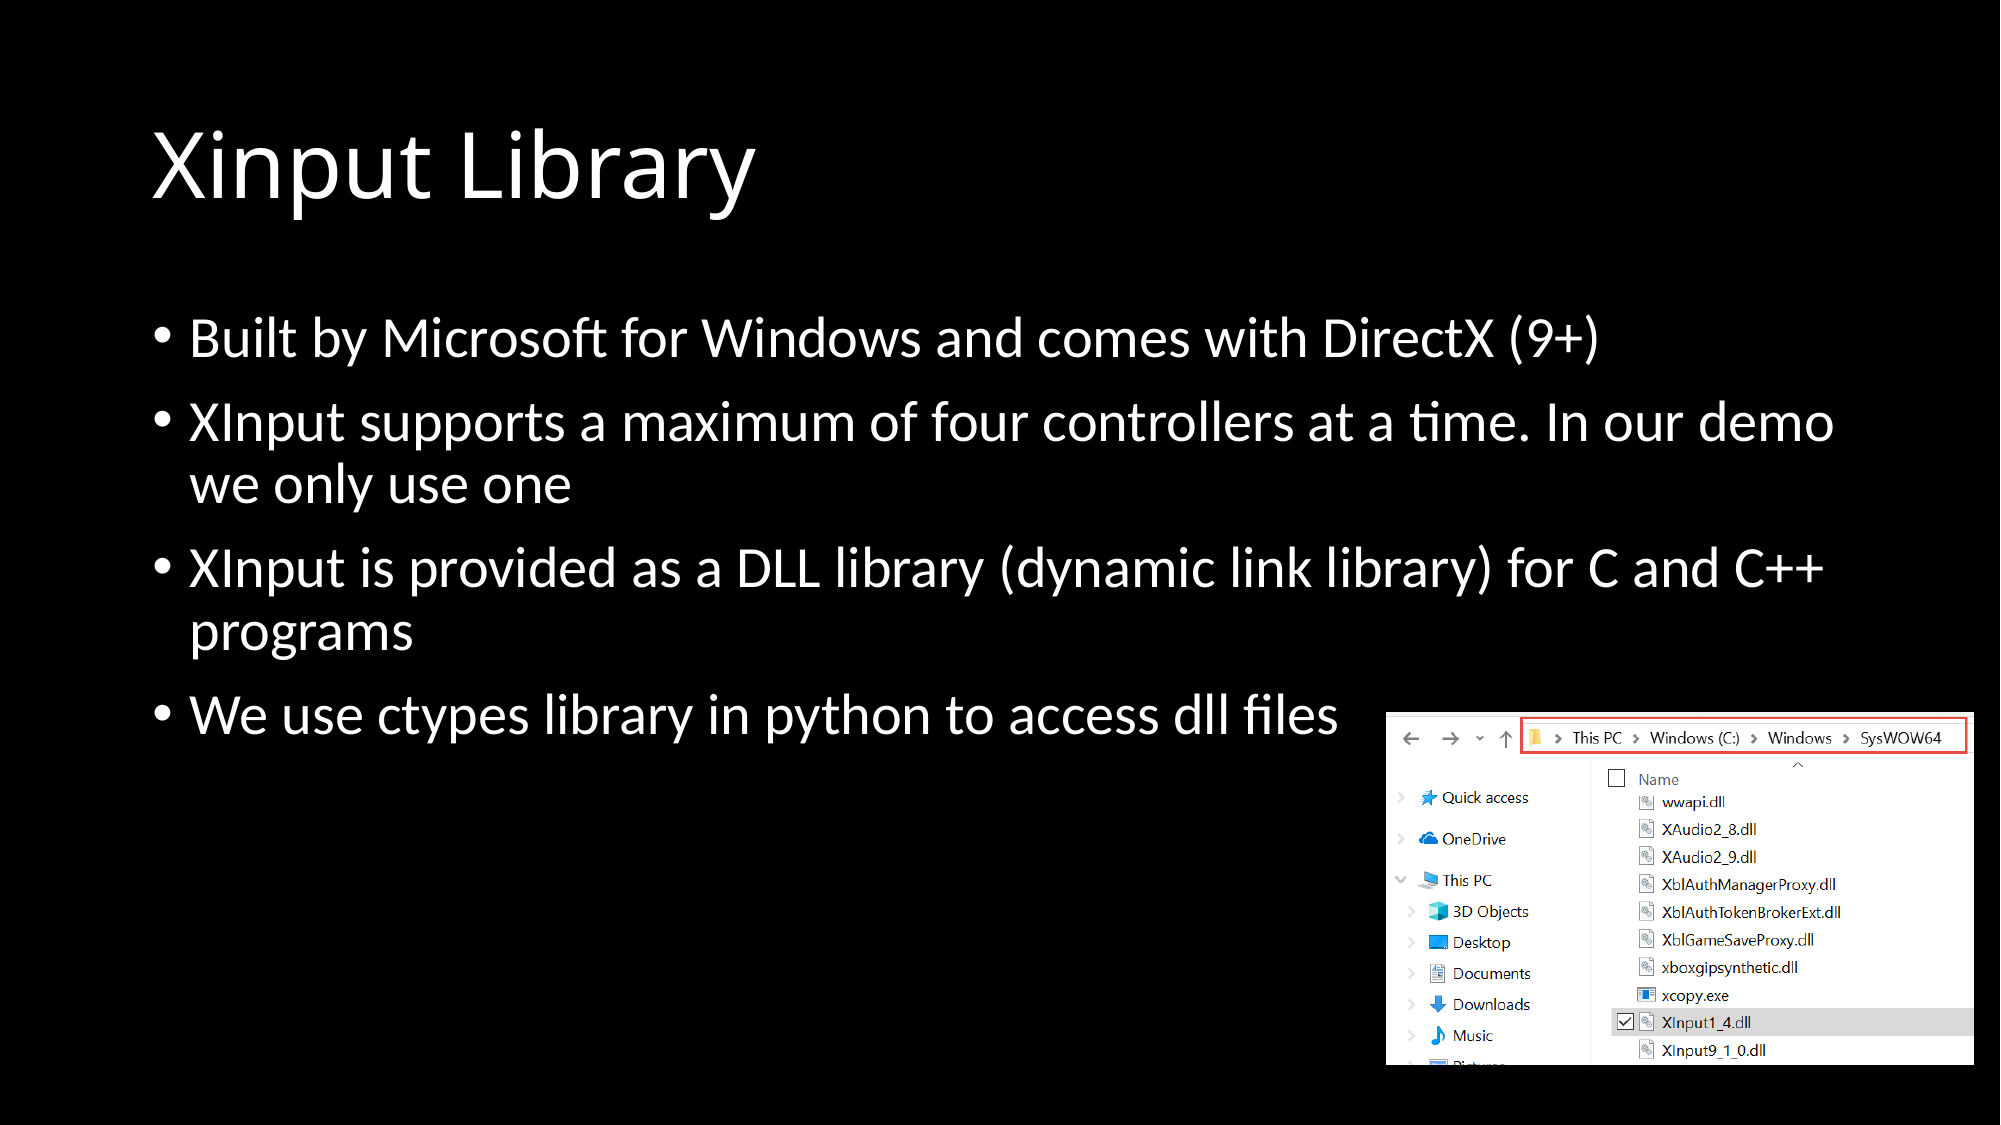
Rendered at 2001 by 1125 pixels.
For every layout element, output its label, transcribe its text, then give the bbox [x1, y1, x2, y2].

list Built by Microsoft for Windows and comes with DirectX (9+) XInput supports a maximum of four controllers at a time. In our demo we only use one XInput is provided as a DLL library (dynamic link library) for C and C++ programs We use ctypes library in python to access dll files [137, 299, 1863, 1014]
title Xinput Library [137, 59, 1863, 278]
picture [1385, 712, 1974, 1065]
